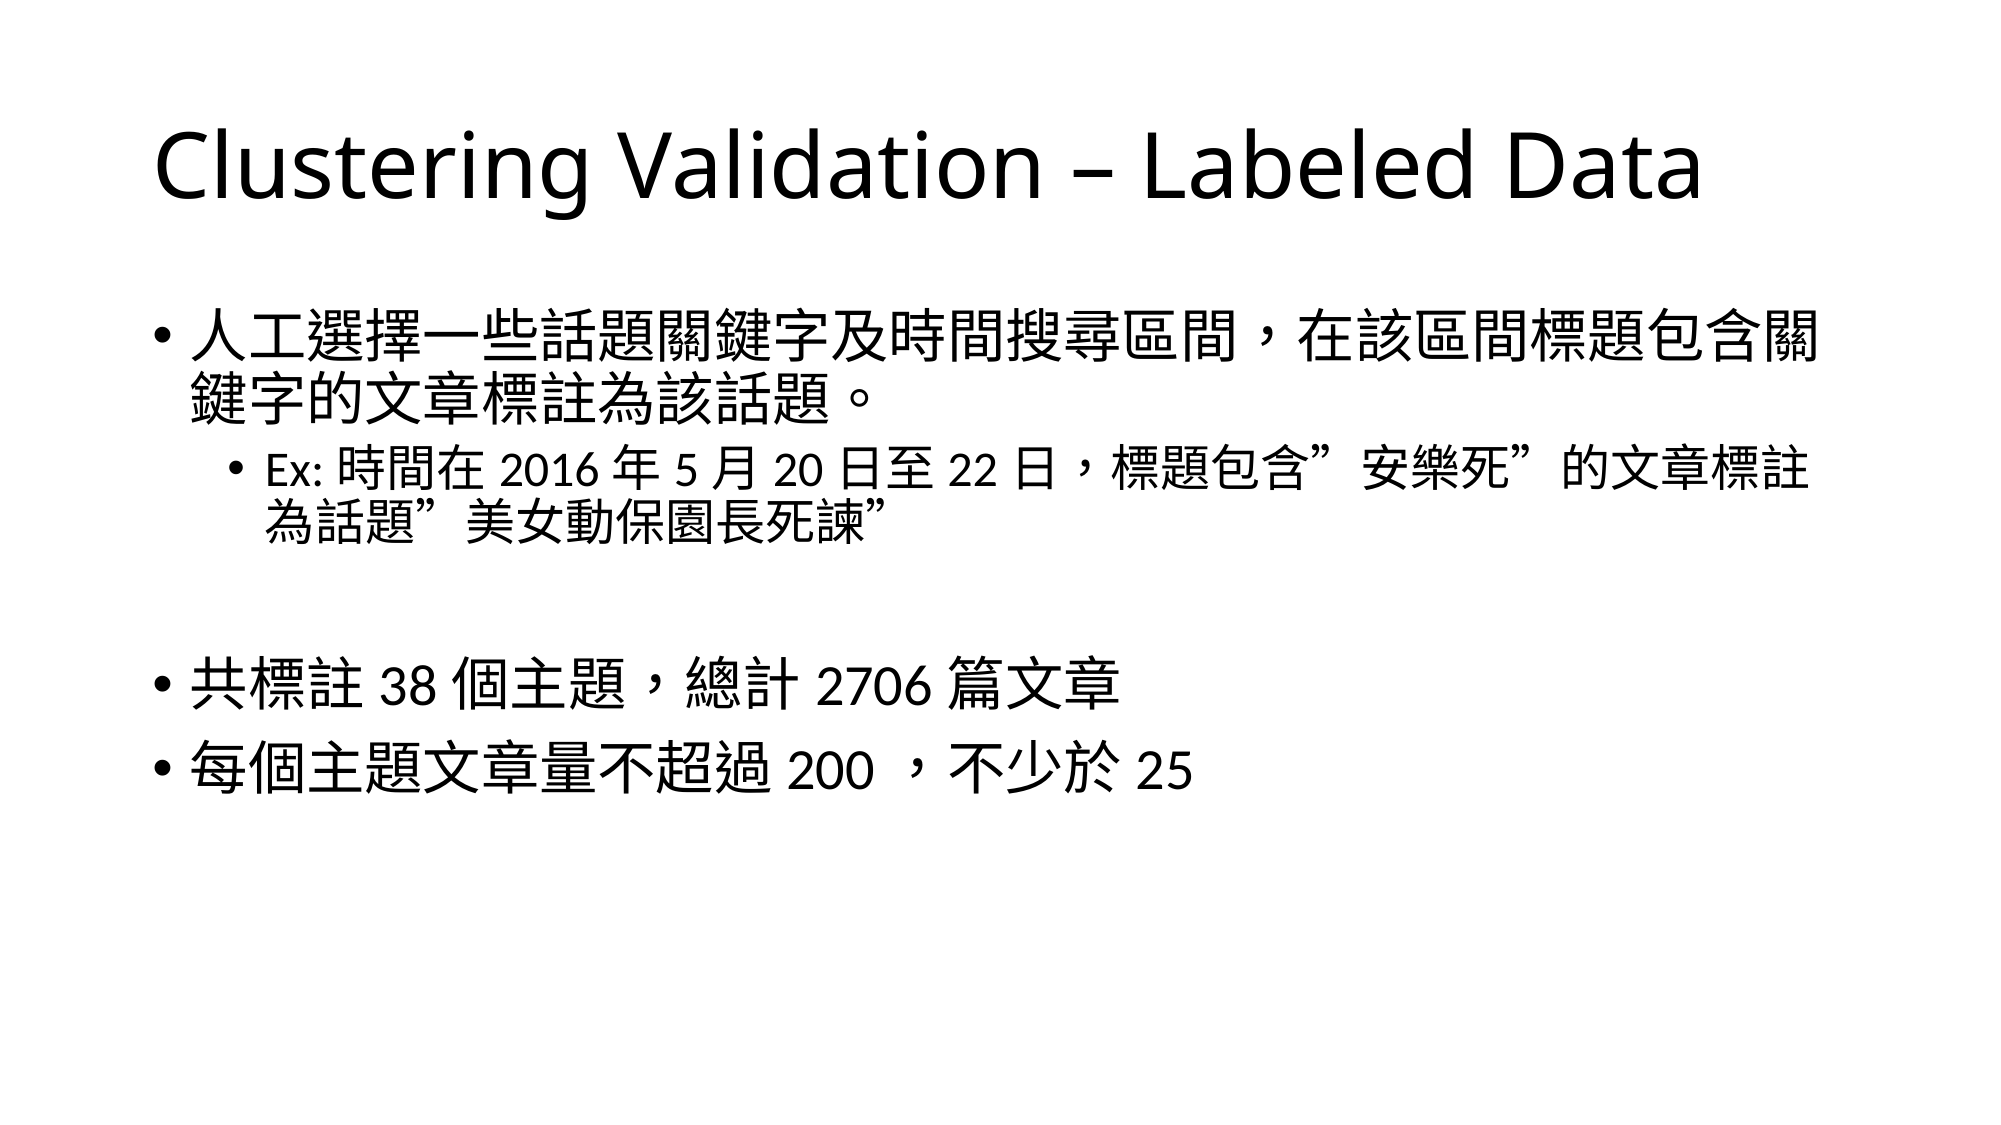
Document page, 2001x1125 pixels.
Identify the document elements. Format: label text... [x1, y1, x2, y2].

title Clustering Validation – Labeled Data [137, 59, 1863, 278]
list 人工選擇一些話題關鍵字及時間搜尋區間，在該區間標題包含關鍵字的文章標註為該話題。 Ex:時間在2016年5月20日至22日，標題包含”安樂死”的文章標註為話題”美女動保園長死諫” 共標註38個主題，總計2706篇文章 每個主題文章量不超過200，不少於25 [137, 299, 1863, 1014]
